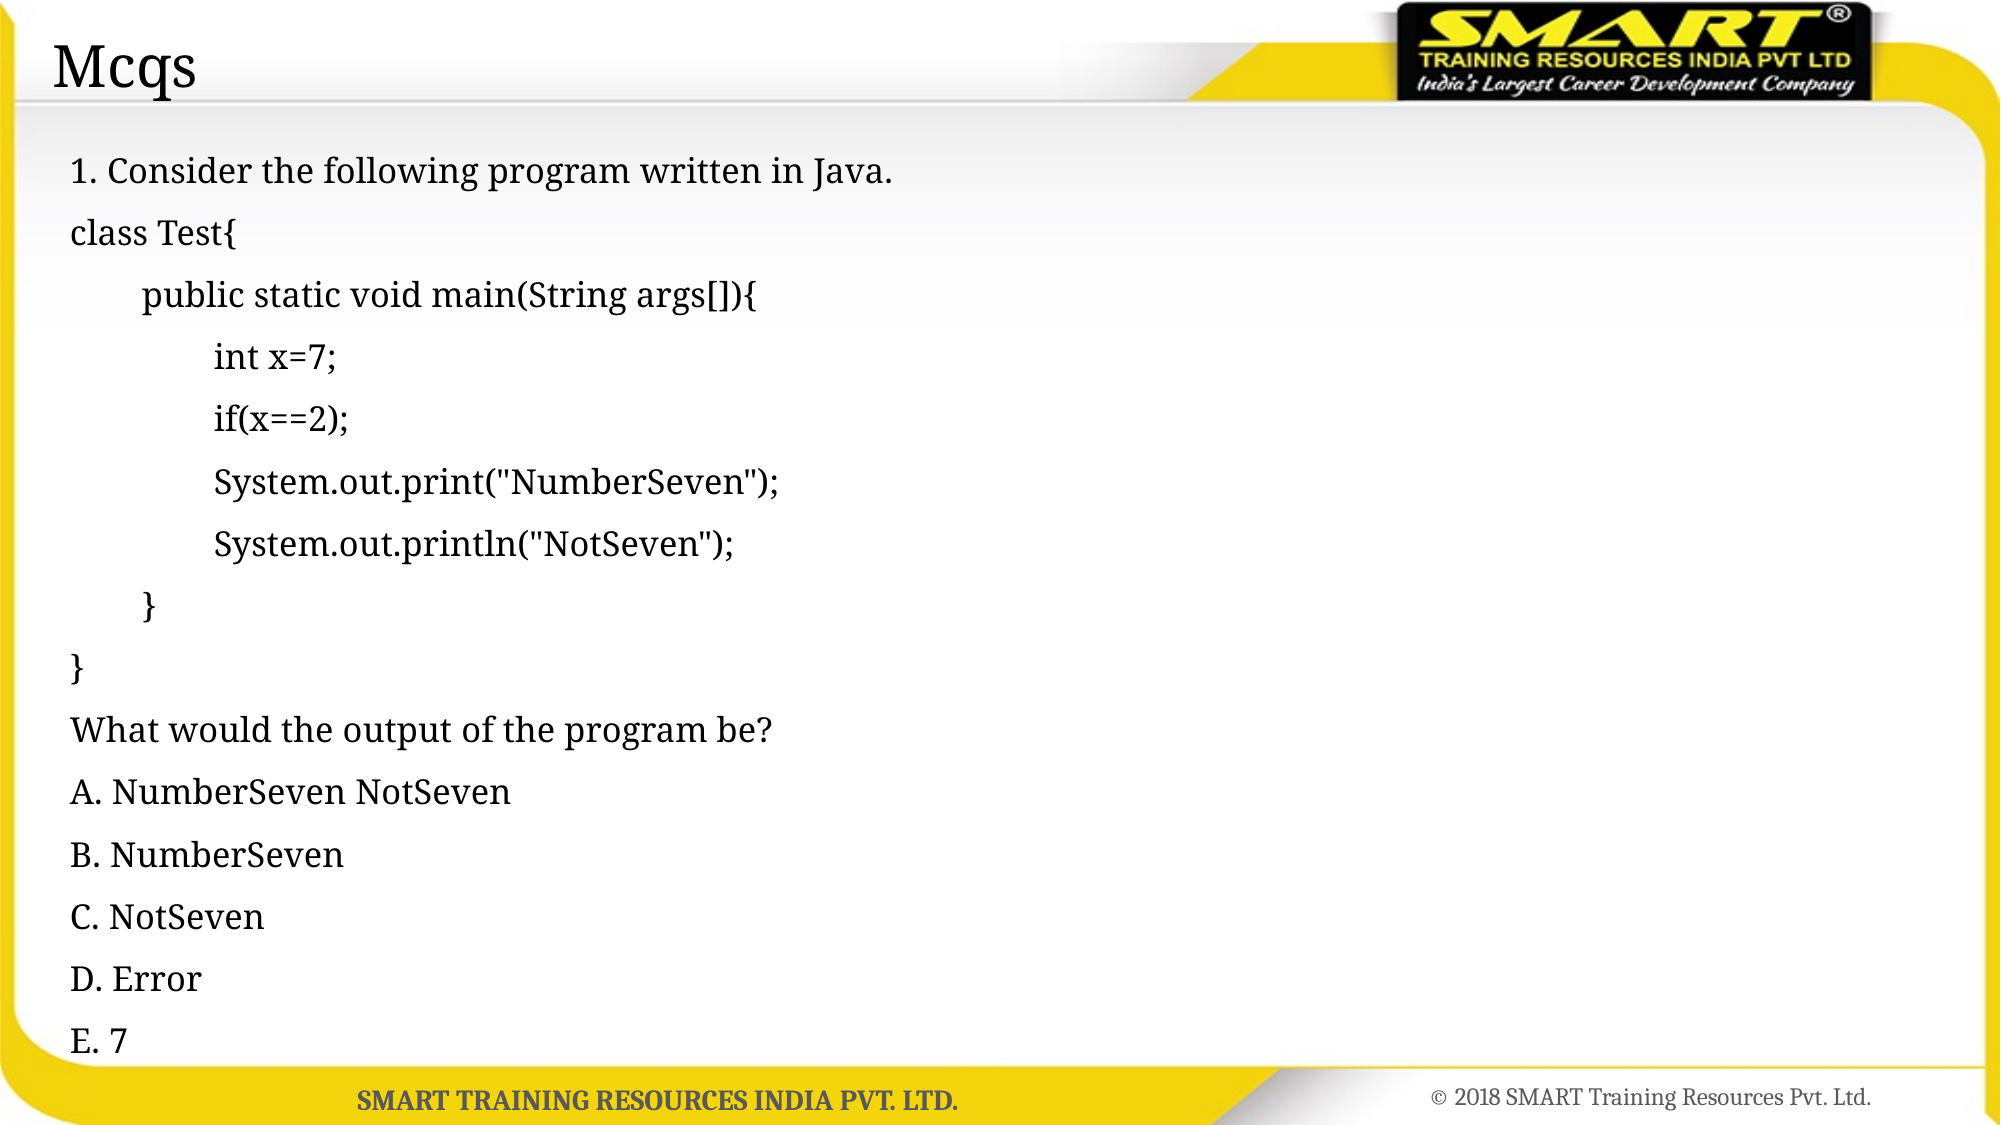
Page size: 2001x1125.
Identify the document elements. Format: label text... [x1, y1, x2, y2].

list 1. Consider the following program written in Java. class Test{ public static void main(String args[]){ int x=7; if(x==2); System.out.print("NumberSeven"); System.out.println("NotSeven"); } } What would the output of the program be? A. NumberSeven NotSeven B. NumberSeven C. NotSeven D. Error E. 7 [54, 120, 2000, 1074]
title Mcqs [37, 21, 1388, 129]
picture [0, 0, 2000, 1125]
